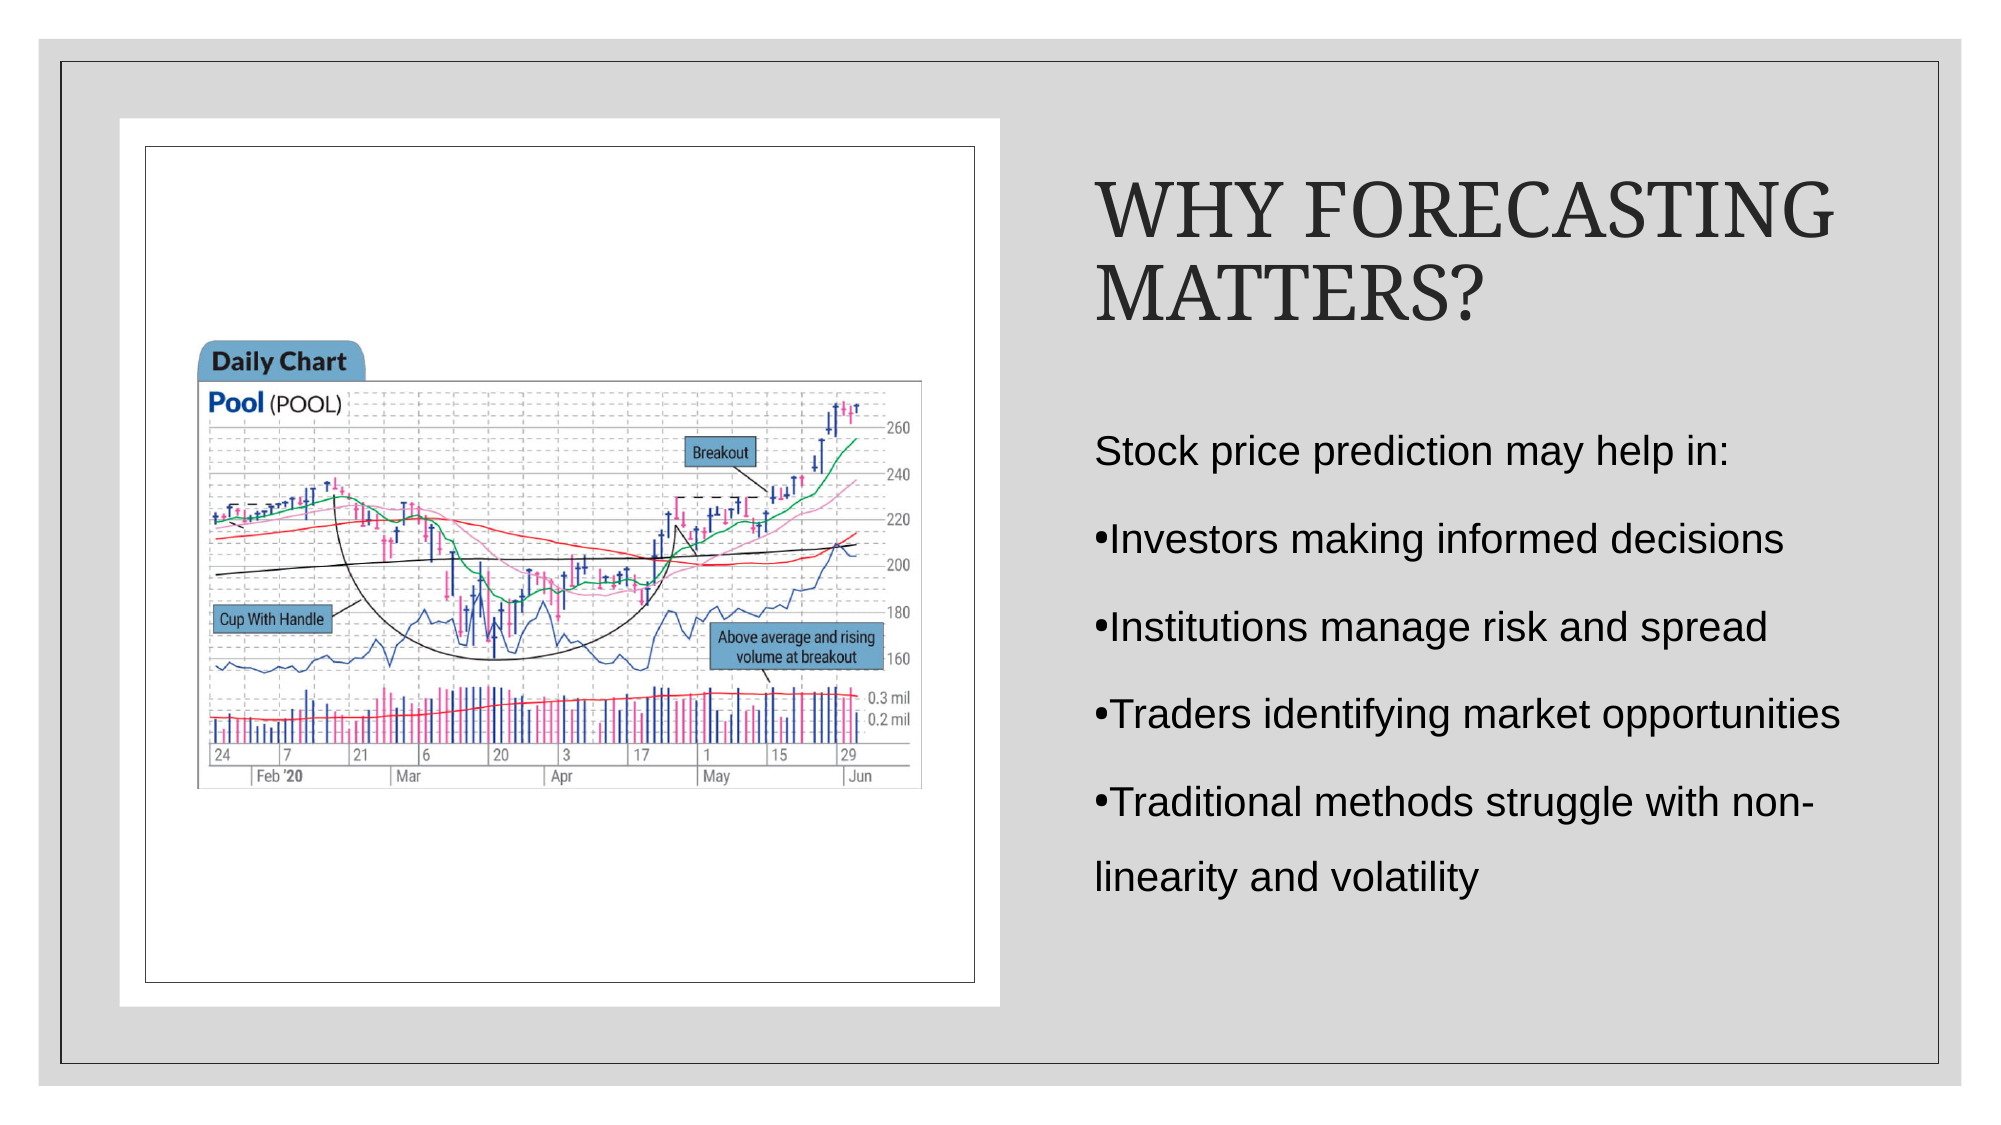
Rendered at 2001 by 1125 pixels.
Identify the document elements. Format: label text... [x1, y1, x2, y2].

list Stock price prediction may help in: Investors making informed decisions Institutions manage risk and spread Traders identifying market opportunities Traditional methods struggle with non-linearity and volatility [1079, 416, 1893, 990]
text_box [119, 118, 1000, 1007]
text_box [145, 146, 975, 983]
title WHY FORECASTING MATTERS? [1079, 119, 1893, 390]
picture [197, 339, 922, 789]
